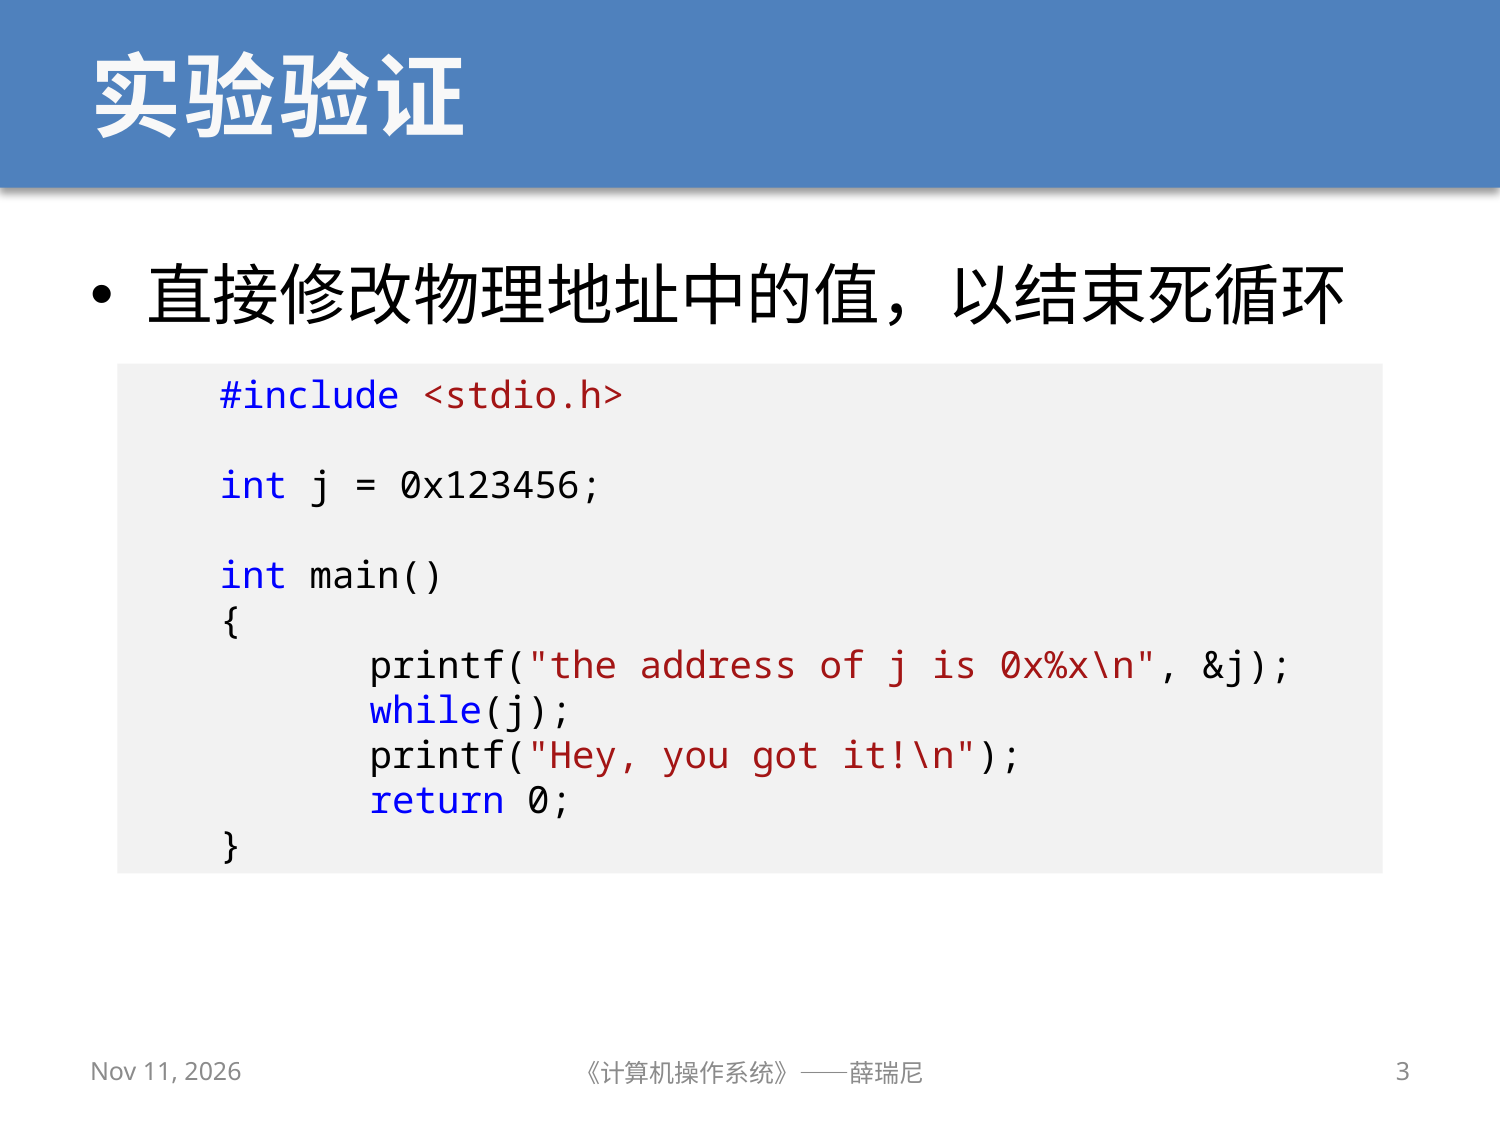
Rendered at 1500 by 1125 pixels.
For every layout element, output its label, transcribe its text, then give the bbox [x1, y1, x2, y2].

text_box #include <stdio.h> int j = 0x123456; int main() { printf("the address of j is 0x%x\n", &j); while(j); printf("Hey, you got it!\n"); return 0; } [117, 363, 1383, 874]
list 直接修改物理地址中的值，以结束死循环 [75, 221, 1425, 1021]
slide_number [75, 1042, 425, 1103]
slide_number 3 [1074, 1042, 1425, 1103]
title 实验验证 [75, 0, 1425, 188]
footer 《计算机操作系统》——薛瑞尼 [512, 1042, 988, 1103]
